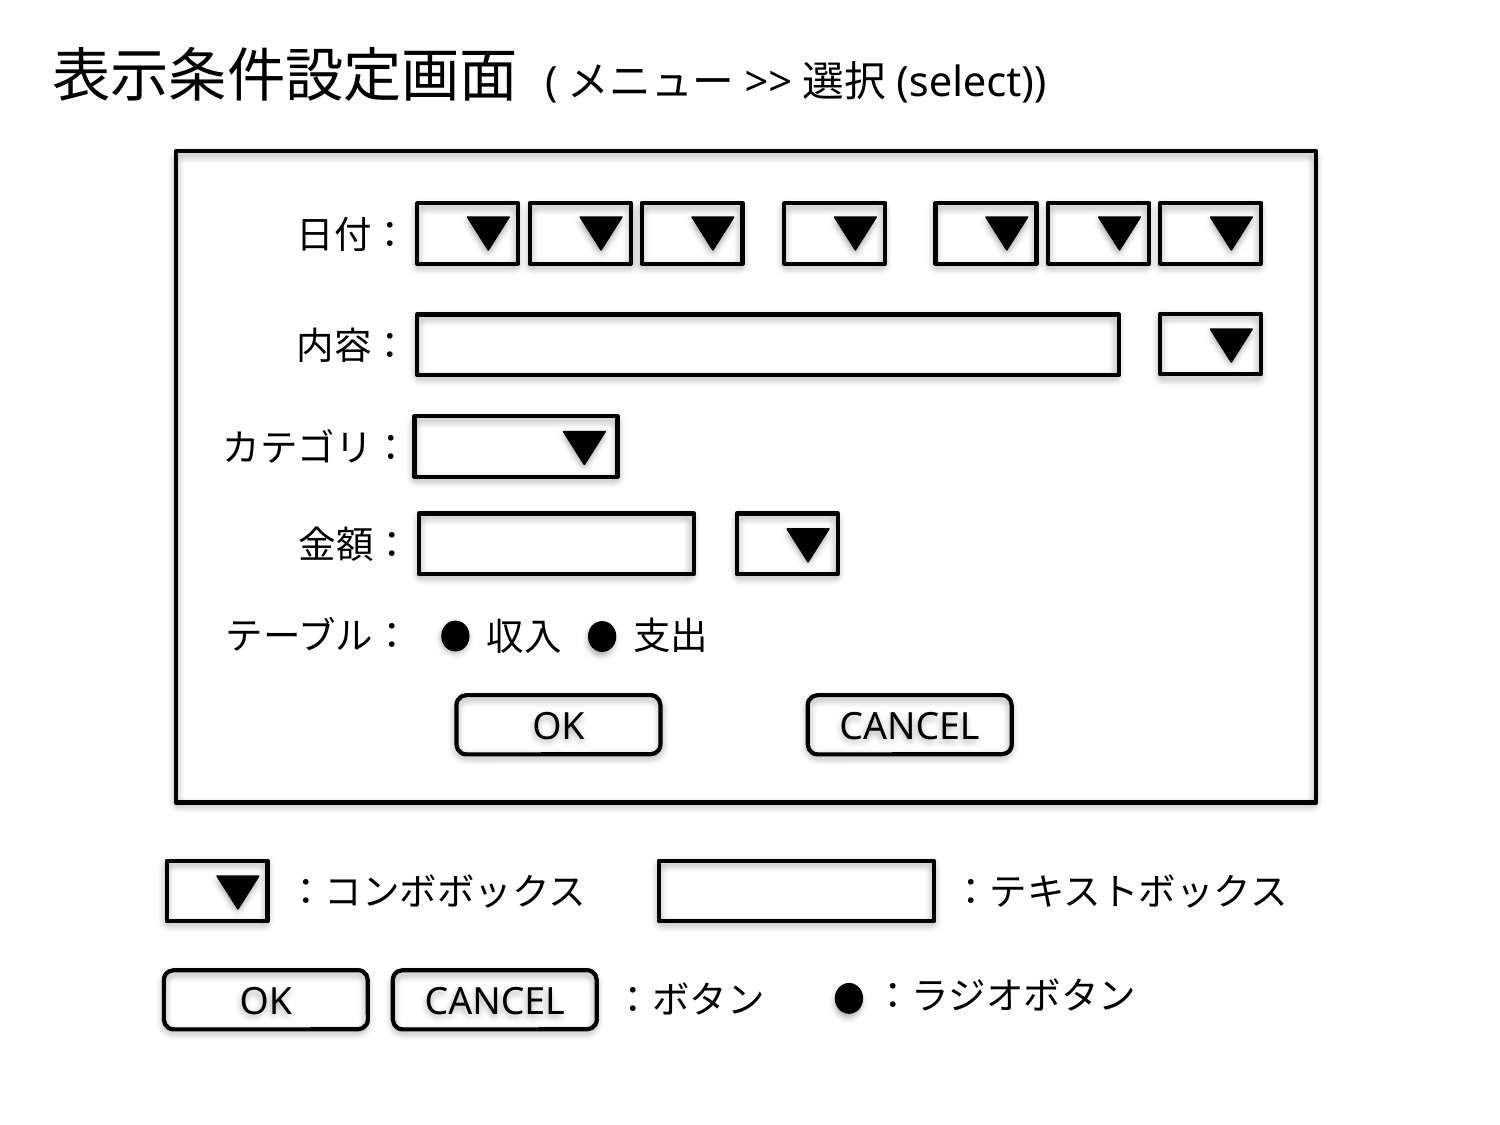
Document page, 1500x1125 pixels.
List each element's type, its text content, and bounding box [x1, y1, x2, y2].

text_box [414, 415, 618, 477]
text_box [736, 513, 838, 575]
text_box カテゴリ： [207, 416, 412, 476]
text_box OK [455, 694, 662, 756]
text_box [466, 216, 510, 251]
text_box [216, 875, 260, 910]
text_box [1159, 313, 1262, 375]
text_box [418, 513, 695, 575]
text_box [985, 216, 1029, 251]
text_box ：ラジオボタン [859, 964, 1152, 1025]
text_box 内容： [281, 314, 414, 375]
text_box [416, 202, 519, 264]
text_box [786, 528, 830, 563]
text_box [1209, 328, 1253, 363]
text_box [1159, 202, 1262, 264]
text_box [587, 621, 617, 652]
text_box [529, 202, 631, 264]
text_box OK [163, 969, 369, 1031]
text_box CANCEL [806, 694, 1013, 756]
text_box [166, 860, 268, 922]
text_box [1097, 216, 1142, 251]
text_box [834, 982, 859, 1014]
text_box [935, 202, 1037, 264]
text_box [441, 620, 470, 652]
text_box [691, 216, 735, 251]
text_box 収入 [471, 606, 577, 666]
text_box [1047, 202, 1150, 264]
text_box テーブル： [210, 604, 426, 664]
text_box [416, 314, 1120, 376]
text_box [175, 150, 1317, 803]
text_box [833, 216, 877, 251]
text_box ：テキストボックス [937, 860, 1303, 921]
text_box [562, 430, 606, 466]
text_box [1209, 216, 1253, 251]
text_box CANCEL [392, 969, 598, 1031]
text_box ：ボタン [600, 968, 780, 1029]
text_box [783, 202, 886, 264]
text_box 金額： [283, 513, 416, 574]
text_box ：コンボボックス [272, 860, 602, 921]
text_box [641, 202, 743, 264]
text_box [658, 860, 934, 922]
text_box [579, 216, 623, 251]
text_box 日付： [281, 203, 414, 263]
text_box 表示条件設定画面 (メニュー>>選択(select)) [37, 30, 1062, 116]
text_box 支出 [618, 604, 724, 664]
